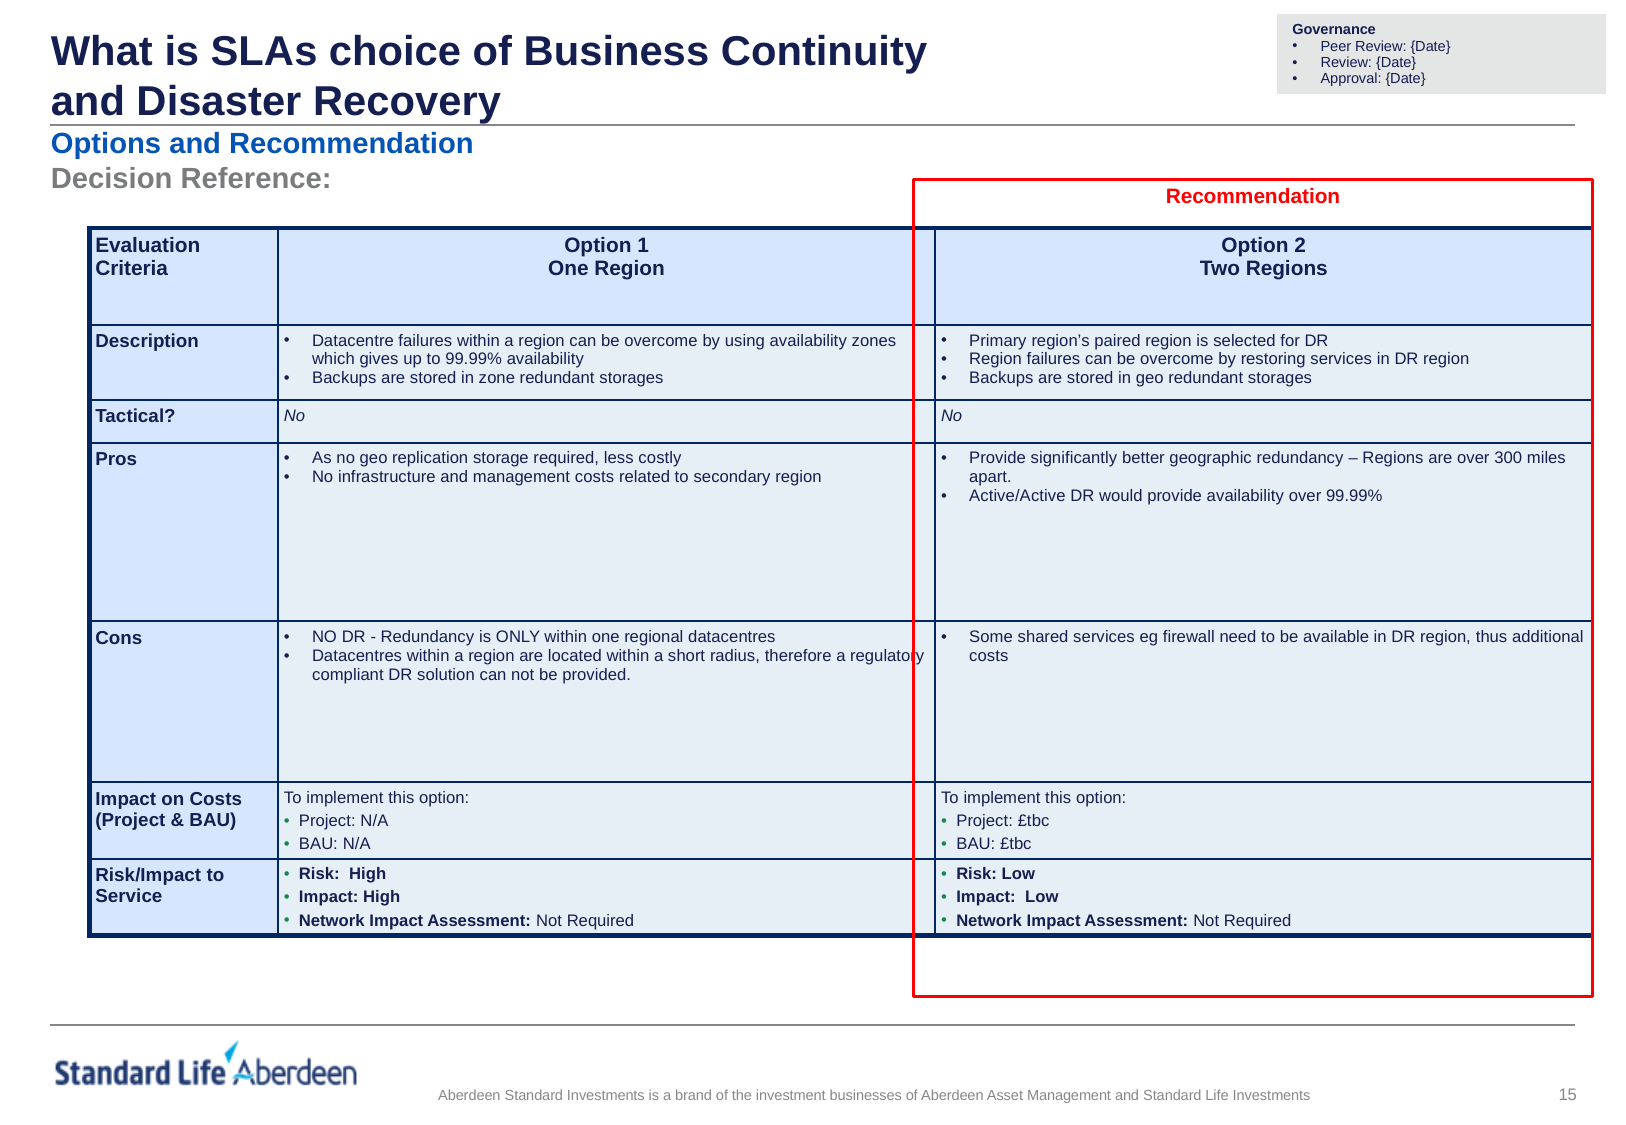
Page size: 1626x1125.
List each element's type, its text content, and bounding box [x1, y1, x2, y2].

table_cell No [279, 401, 913, 442]
table_header Evaluation Criteria [92, 230, 277, 324]
table_cell Risk: High Impact: High Network Impact Assessment: Not Required [279, 860, 913, 933]
table_header Governance Peer Review: {Date} Review: {Date} Approval: {Date} [1277, 14, 1606, 94]
table_cell Pros [92, 444, 277, 620]
table_cell Datacentre failures within a region can be overcome by using availability zones which gives up to 99.99% availability Backups are stored in zone redundant storages [279, 326, 913, 399]
table_header Option 1 One Region [279, 230, 913, 324]
table_cell Tactical? [92, 401, 277, 442]
table_cell NO DR - Redundancy is ONLY within one regional datacentres Datacentres within a region are located within a short radius, therefore a regulatory compliant DR solution can not be provided. [279, 622, 913, 781]
title What is SLAs choice of Business Continuity and Disaster Recovery Options and Recommendation Decision Reference: [50, 16, 1575, 201]
table_cell Impact on Costs (Project & BAU) [92, 783, 277, 858]
table_cell Risk/Impact to Service [92, 860, 277, 933]
table_cell As no geo replication storage required, less costly No infrastructure and management costs related to secondary region [279, 444, 913, 620]
text_box Recommendation [913, 179, 1593, 997]
table_cell To implement this option: Project: N/A BAU: N/A [279, 783, 913, 858]
table_cell Cons [92, 622, 277, 781]
picture [50, 1027, 364, 1112]
table_cell Description [92, 326, 277, 399]
